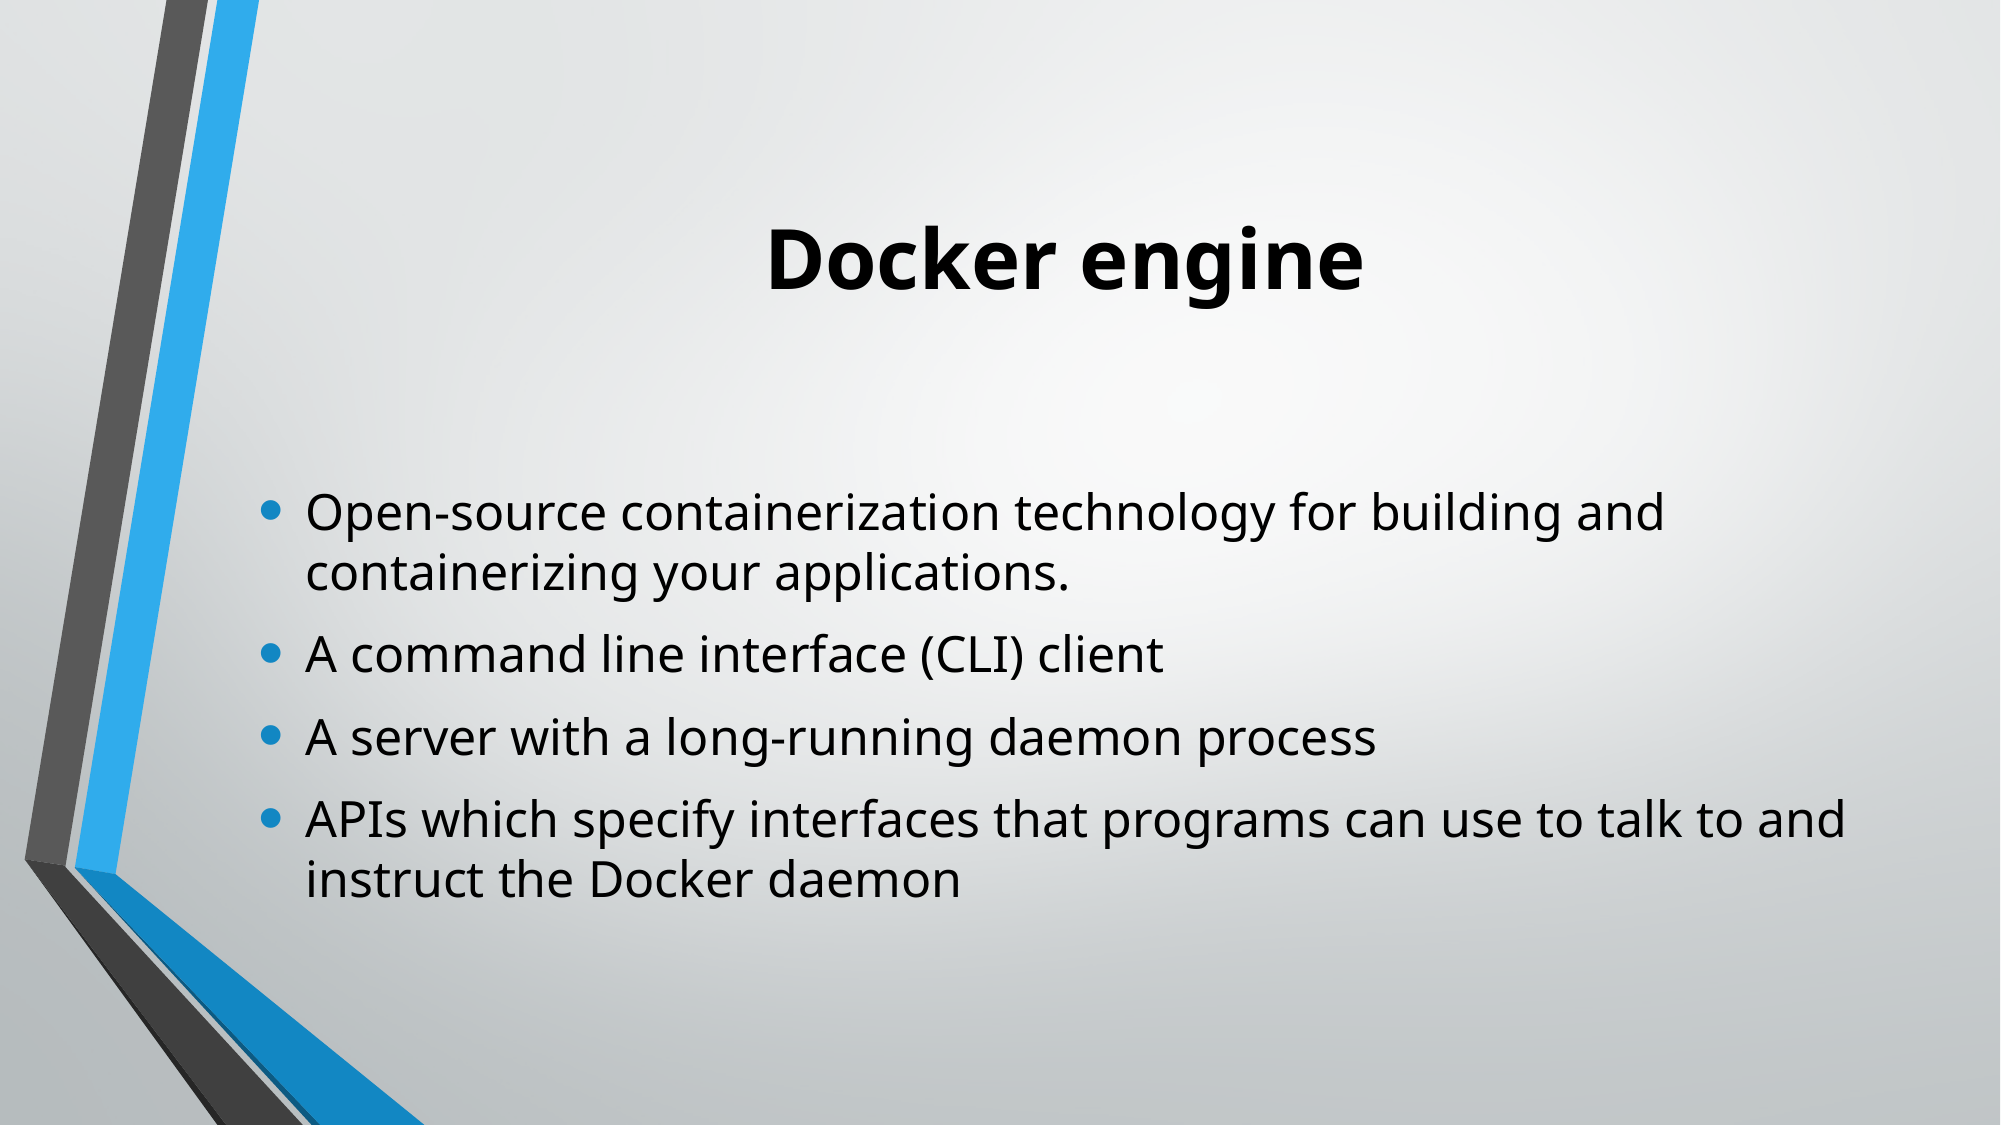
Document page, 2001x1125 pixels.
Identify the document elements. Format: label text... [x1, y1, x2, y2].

list Open-source containerization technology for building and containerizing your applications. A command line interface (CLI) client A server with a long-running daemon process APIs which specify interfaces that programs can use to talk to and instruct the Docker daemon [243, 437, 1887, 950]
title Docker engine [243, 112, 1887, 400]
